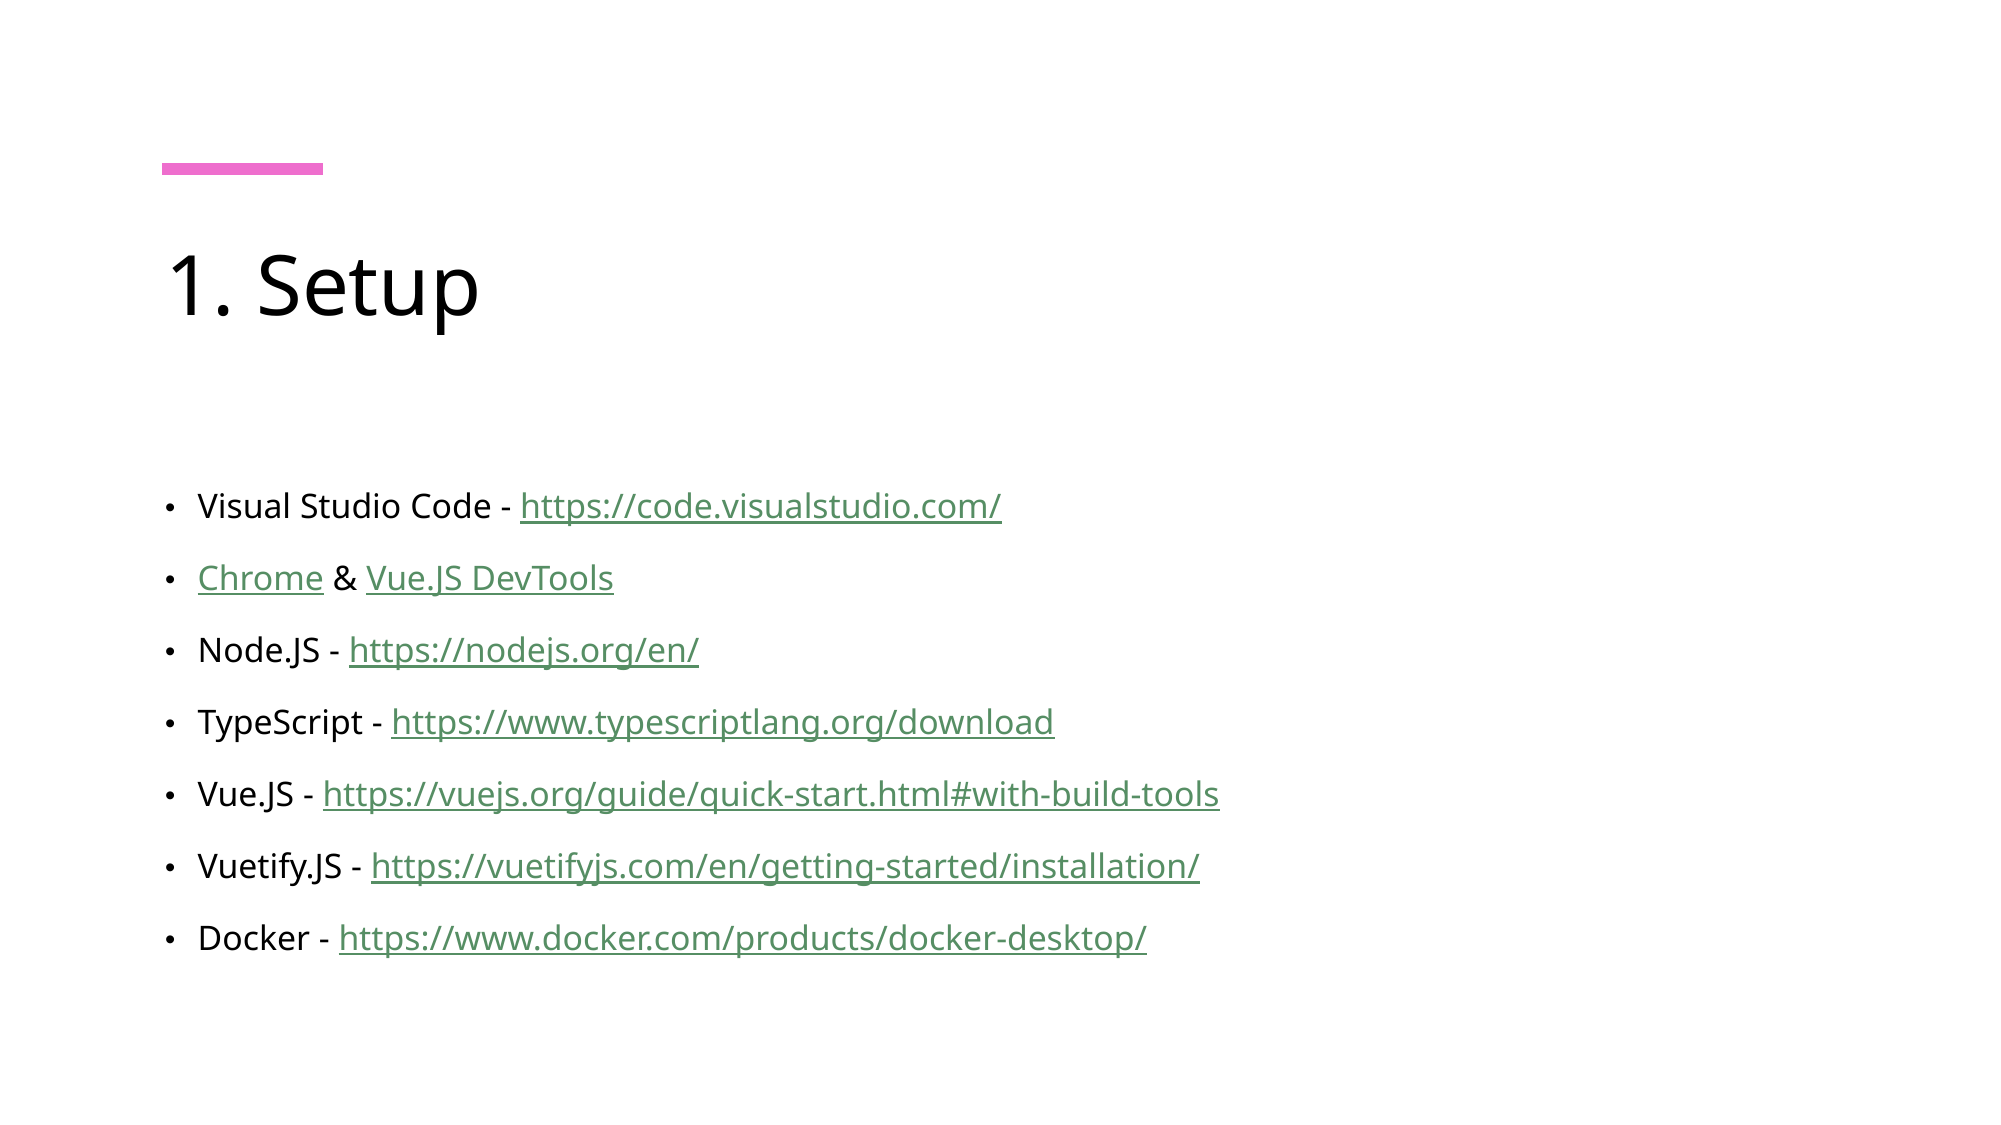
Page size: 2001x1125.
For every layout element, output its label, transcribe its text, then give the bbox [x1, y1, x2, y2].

title 1. Setup [150, 224, 1850, 441]
list Visual Studio Code - https://code.visualstudio.com/ Chrome & Vue.JS DevTools Node.JS - https://nodejs.org/en/ TypeScript - https://www.typescriptlang.org/download Vue.JS - https://vuejs.org/guide/quick-start.html#with-build-tools Vuetify.JS - https://vuetifyjs.com/en/getting-started/installation/ Docker - https://www.docker.com/products/docker-desktop/ [150, 468, 1850, 975]
